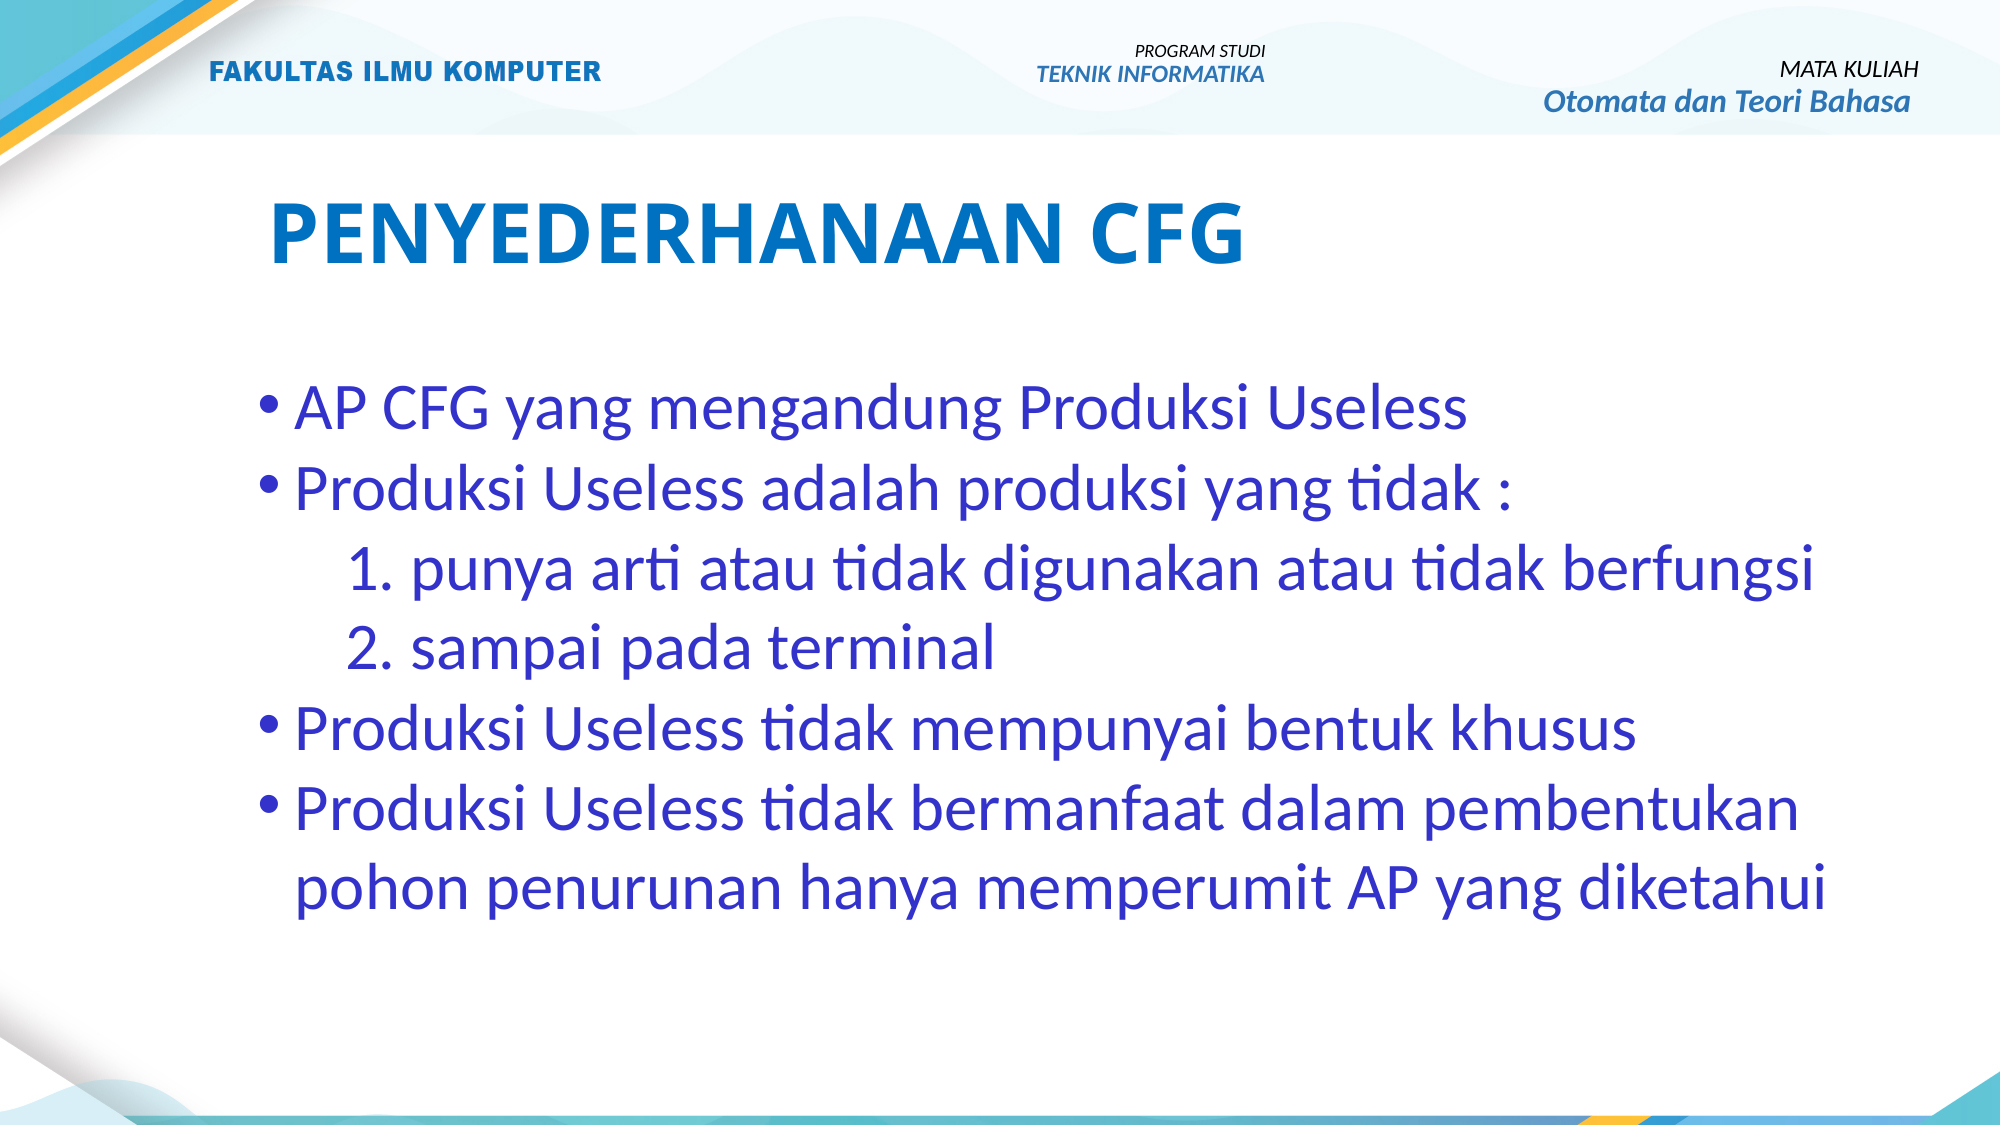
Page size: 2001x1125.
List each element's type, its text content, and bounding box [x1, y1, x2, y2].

list AP CFG yang mengandung Produksi Useless Produksi Useless adalah produksi yang tidak : 1. punya arti atau tidak digunakan atau tidak berfungsi 2. sampai pada terminal Produksi Useless tidak mempunyai bentuk khusus Produksi Useless tidak bermanfaat dalam pembentukan pohon penurunan hanya memperumit AP yang diketahui [242, 355, 1852, 1091]
title Penyederhanaan cfg [252, 170, 1852, 303]
picture [0, 0, 2000, 1125]
text_box MATA KULIAH Otomata dan Teori Bahasa [1471, 48, 1935, 161]
text_box PROGRAM STUDI TEKNIK INFORMATIKA [904, 33, 1281, 118]
